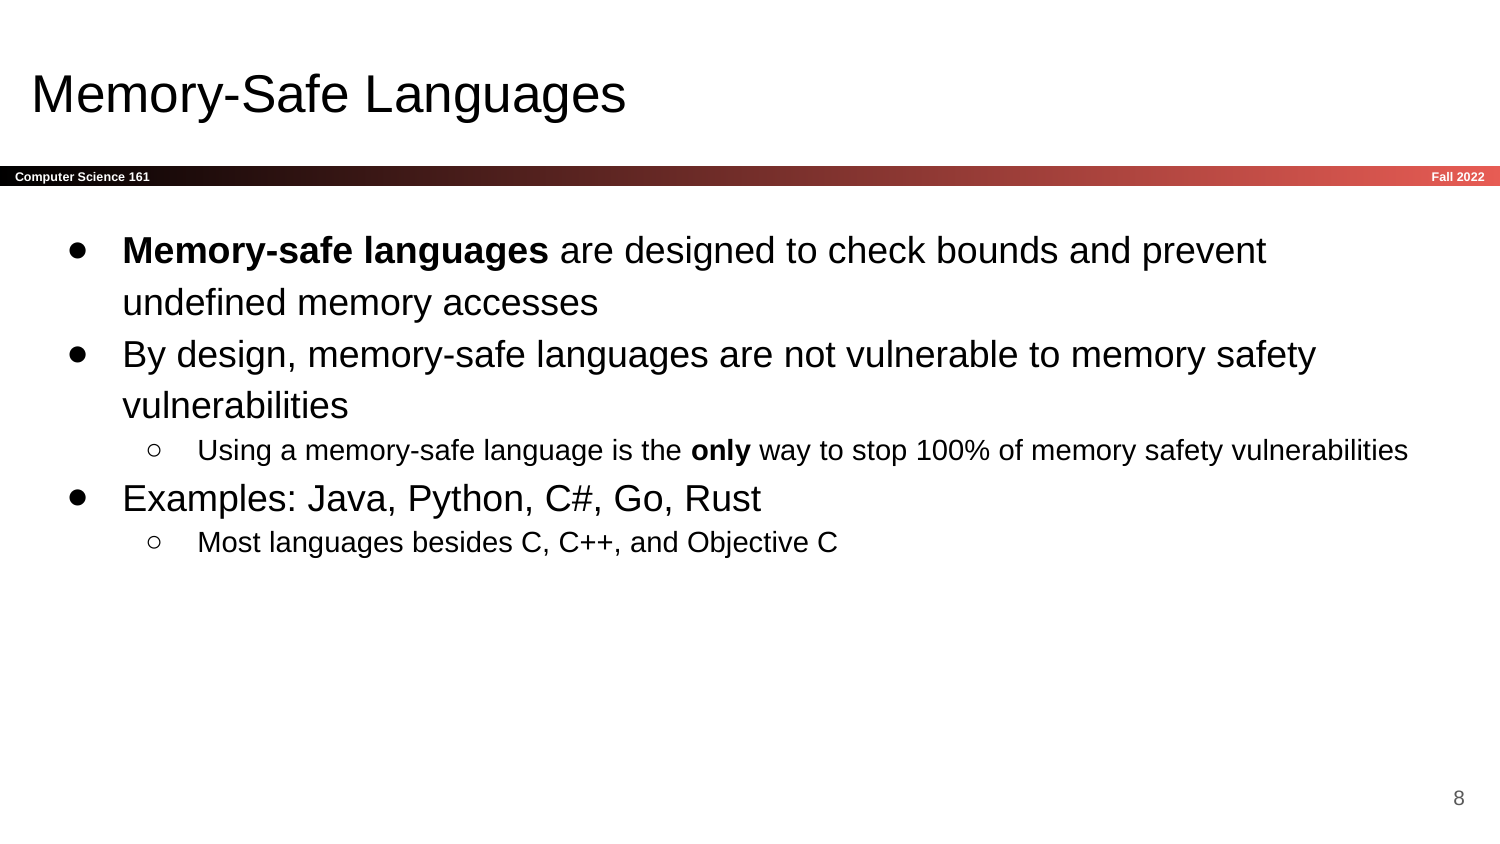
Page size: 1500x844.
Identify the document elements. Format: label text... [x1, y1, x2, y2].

title Memory-Safe Languages [16, 44, 1415, 139]
list Memory-safe languages are designed to check bounds and prevent undefined memory accesses By design, memory-safe languages are not vulnerable to memory safety vulnerabilities Using a memory-safe language is the only way to stop 100% of memory safety vulnerabilities Examples: Java, Python, C#, Go, Rust Most languages besides C, C++, and Objective C [32, 204, 1431, 823]
slide_number ‹#› [1389, 764, 1480, 830]
